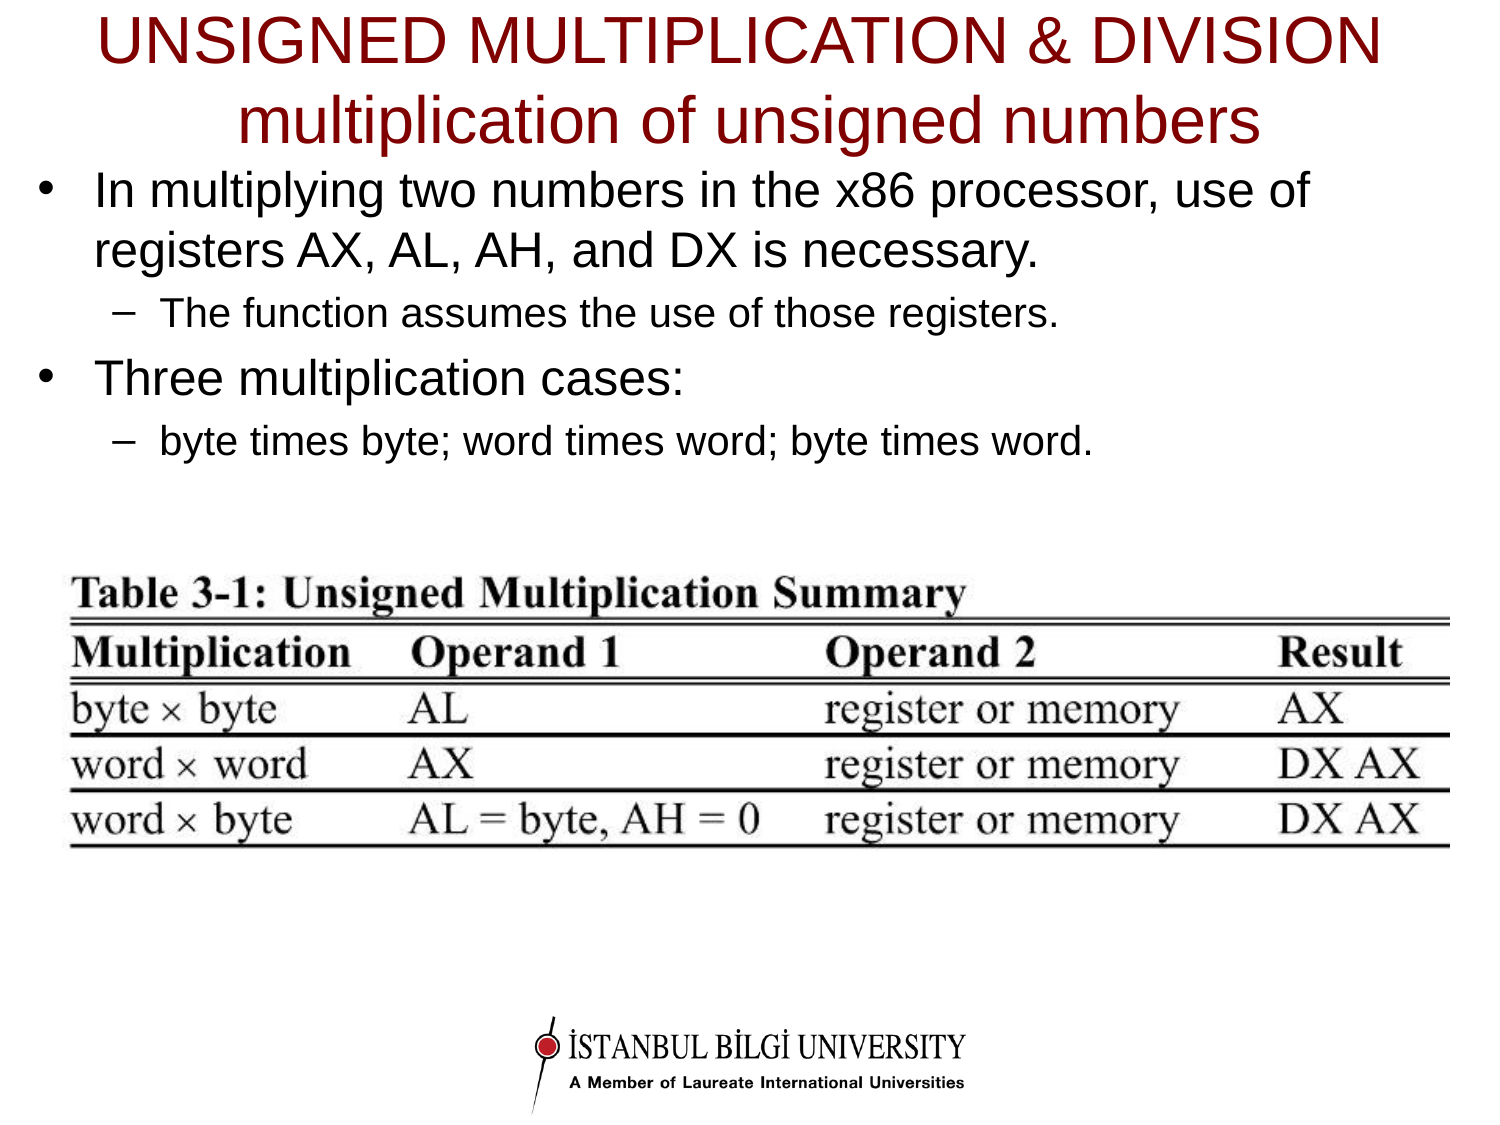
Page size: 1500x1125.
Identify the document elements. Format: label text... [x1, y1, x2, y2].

title UNSIGNED MULTIPLICATION & DIVISION multiplication of unsigned numbers [75, 0, 1425, 149]
picture [531, 1016, 966, 1116]
picture [62, 562, 1451, 861]
list In multiplying two numbers in the x86 processor, use of registers AX, AL, AH, and DX is necessary. The function assumes the use of those registers. Three multiplication cases: byte times byte; word times word; byte times word. [22, 149, 1460, 550]
